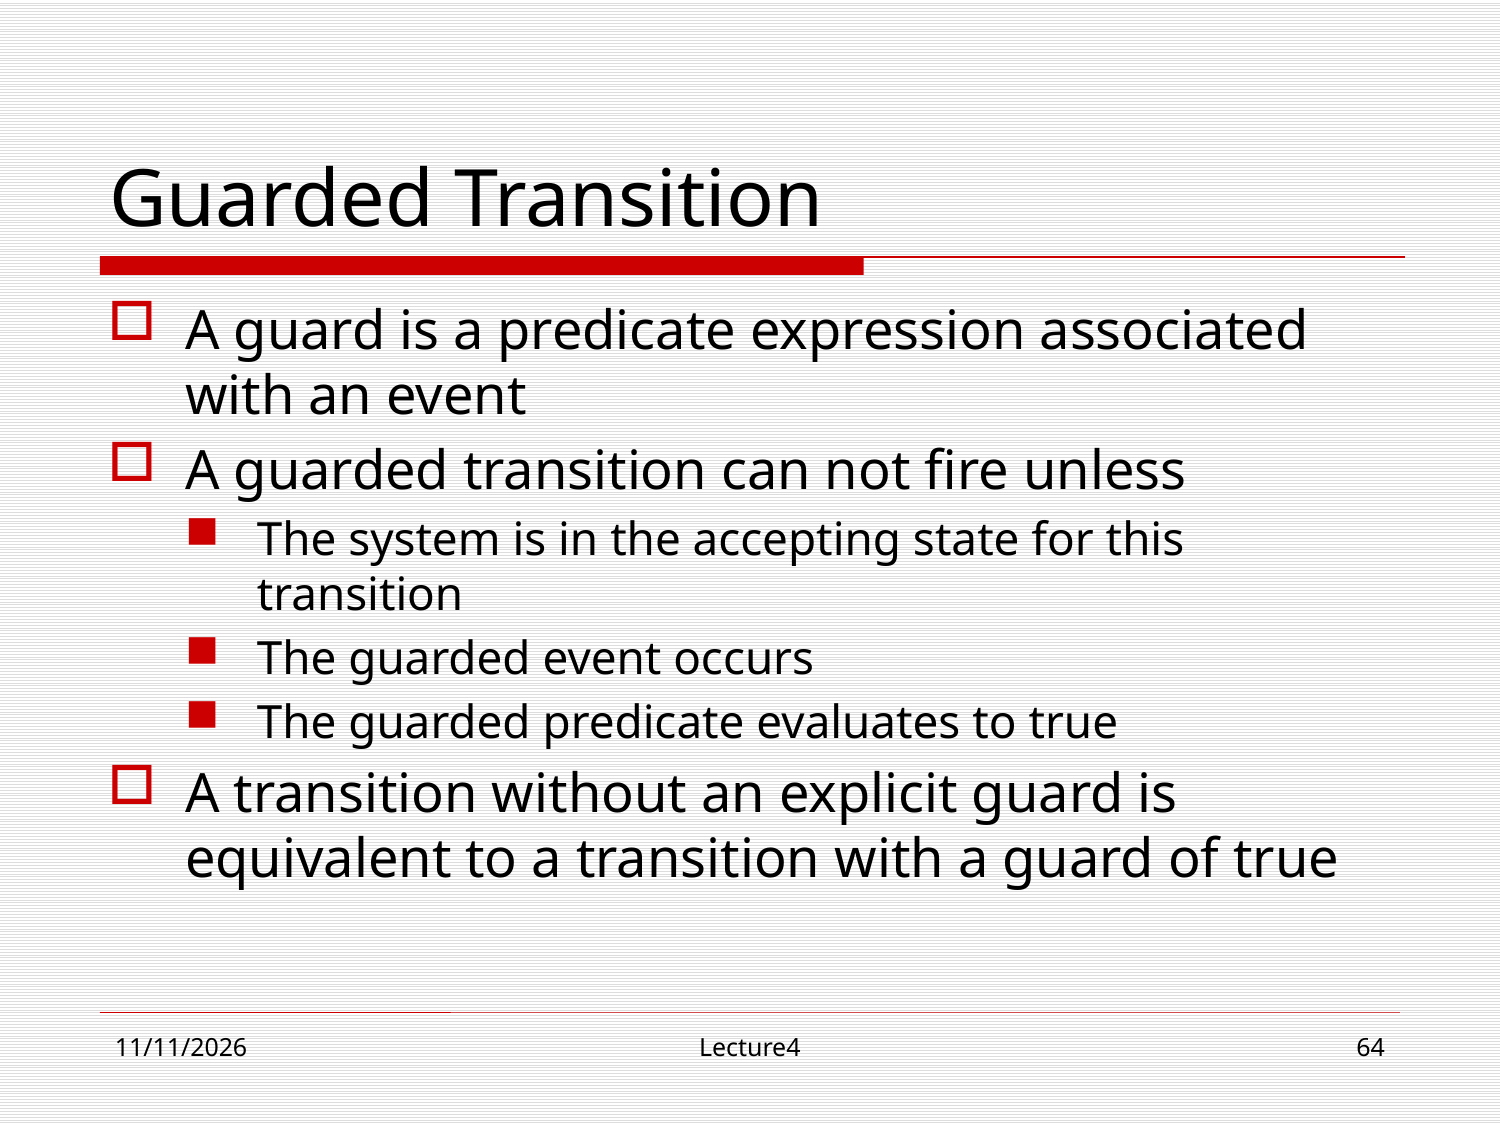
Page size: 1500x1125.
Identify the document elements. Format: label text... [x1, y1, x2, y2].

slide_number 64 [1074, 1024, 1401, 1103]
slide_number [99, 1024, 426, 1103]
title Guarded Transition [94, 50, 1407, 250]
footer Lecture4 [512, 1024, 988, 1103]
list A guard is a predicate expression associated with an event A guarded transition can not fire unless The system is in the accepting state for this transition The guarded event occurs The guarded predicate evaluates to true A transition without an explicit guard is equivalent to a transition with a guard of true [92, 287, 1406, 988]
